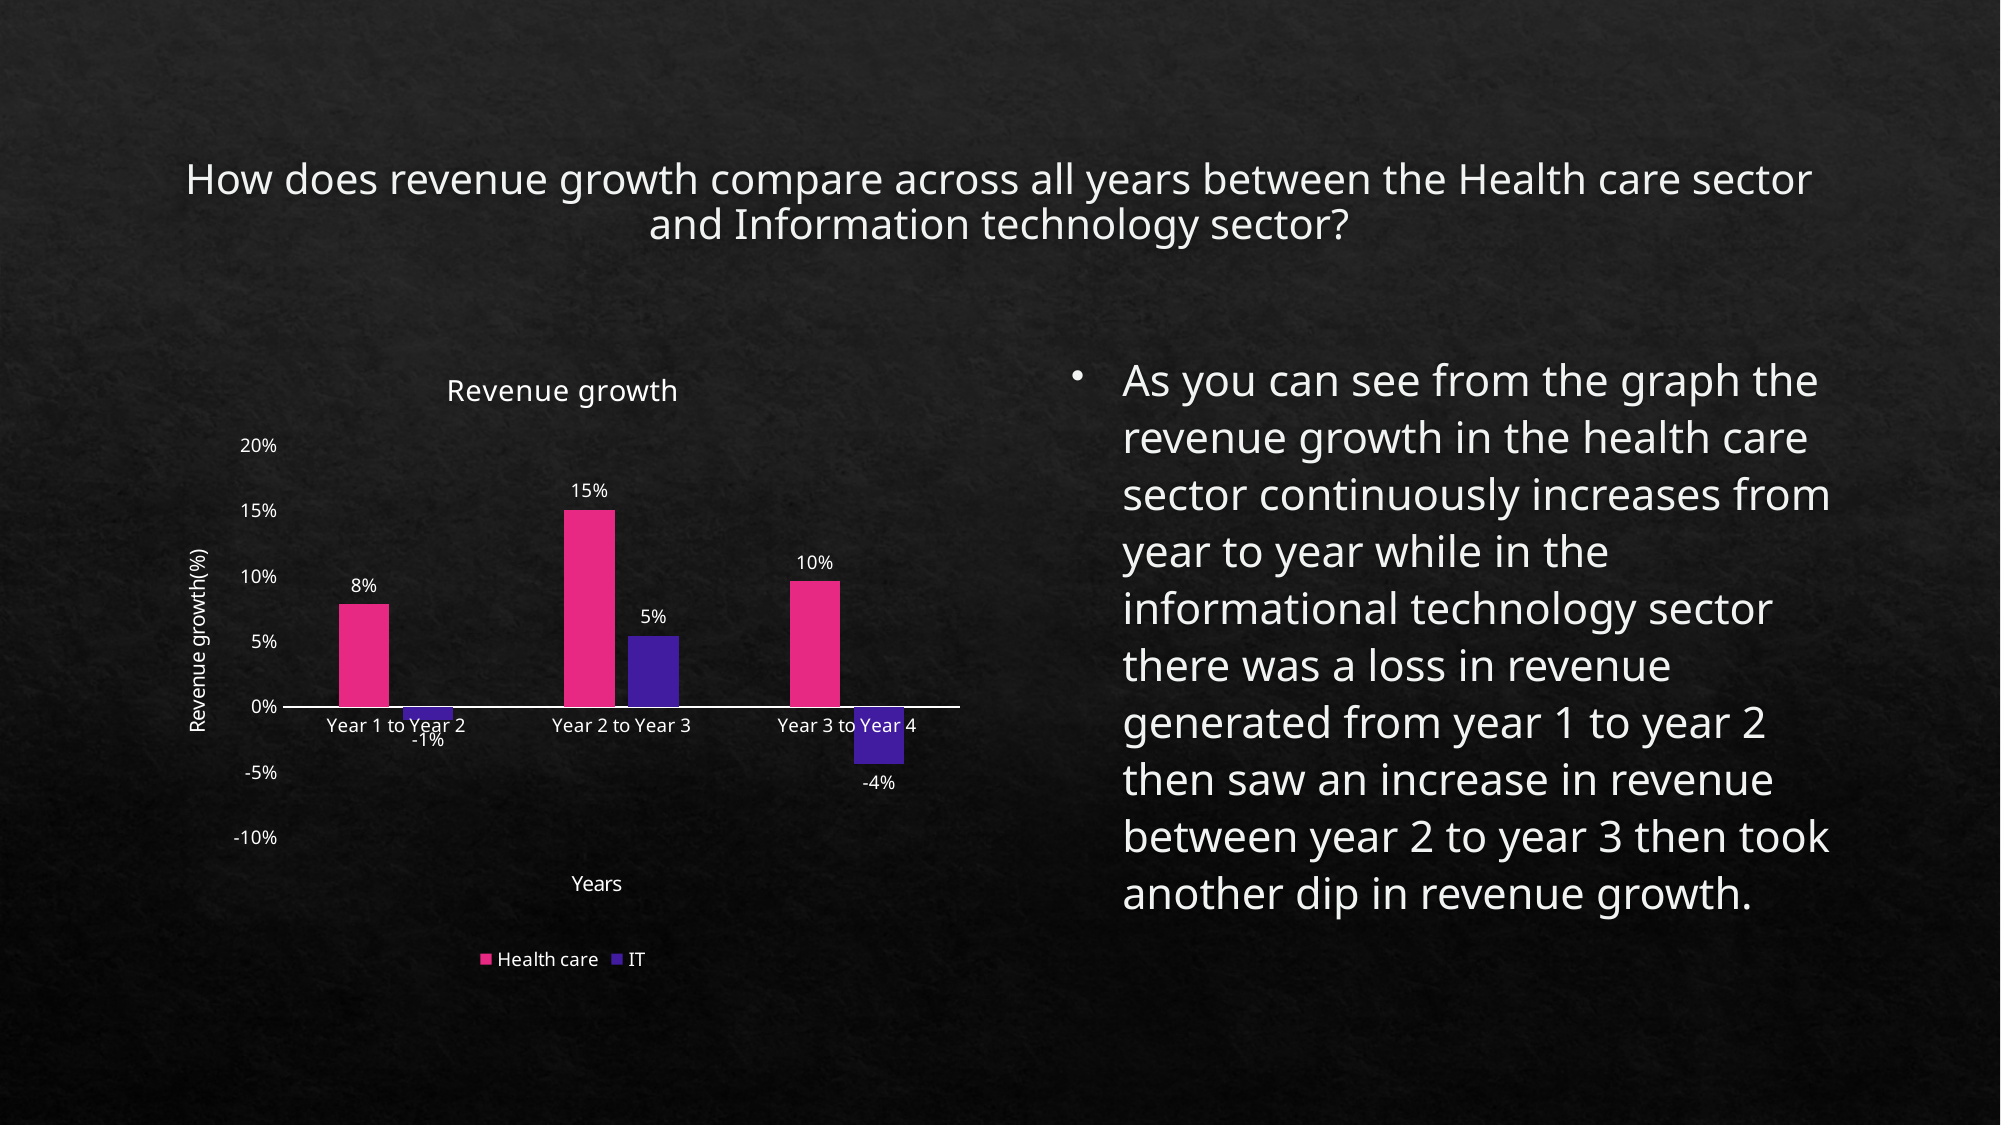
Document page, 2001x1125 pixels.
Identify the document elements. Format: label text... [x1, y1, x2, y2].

list As you can see from the graph the revenue growth in the health care sector continuously increases from year to year while in the informational technology sector there was a loss in revenue generated from year 1 to year 2 then saw an increase in revenue between year 2 to year 3 then took another dip in revenue growth. [1051, 340, 1849, 935]
title How does revenue growth compare across all years between the Health care sector and Information technology sector? [149, 99, 1849, 307]
chart [149, 340, 977, 979]
